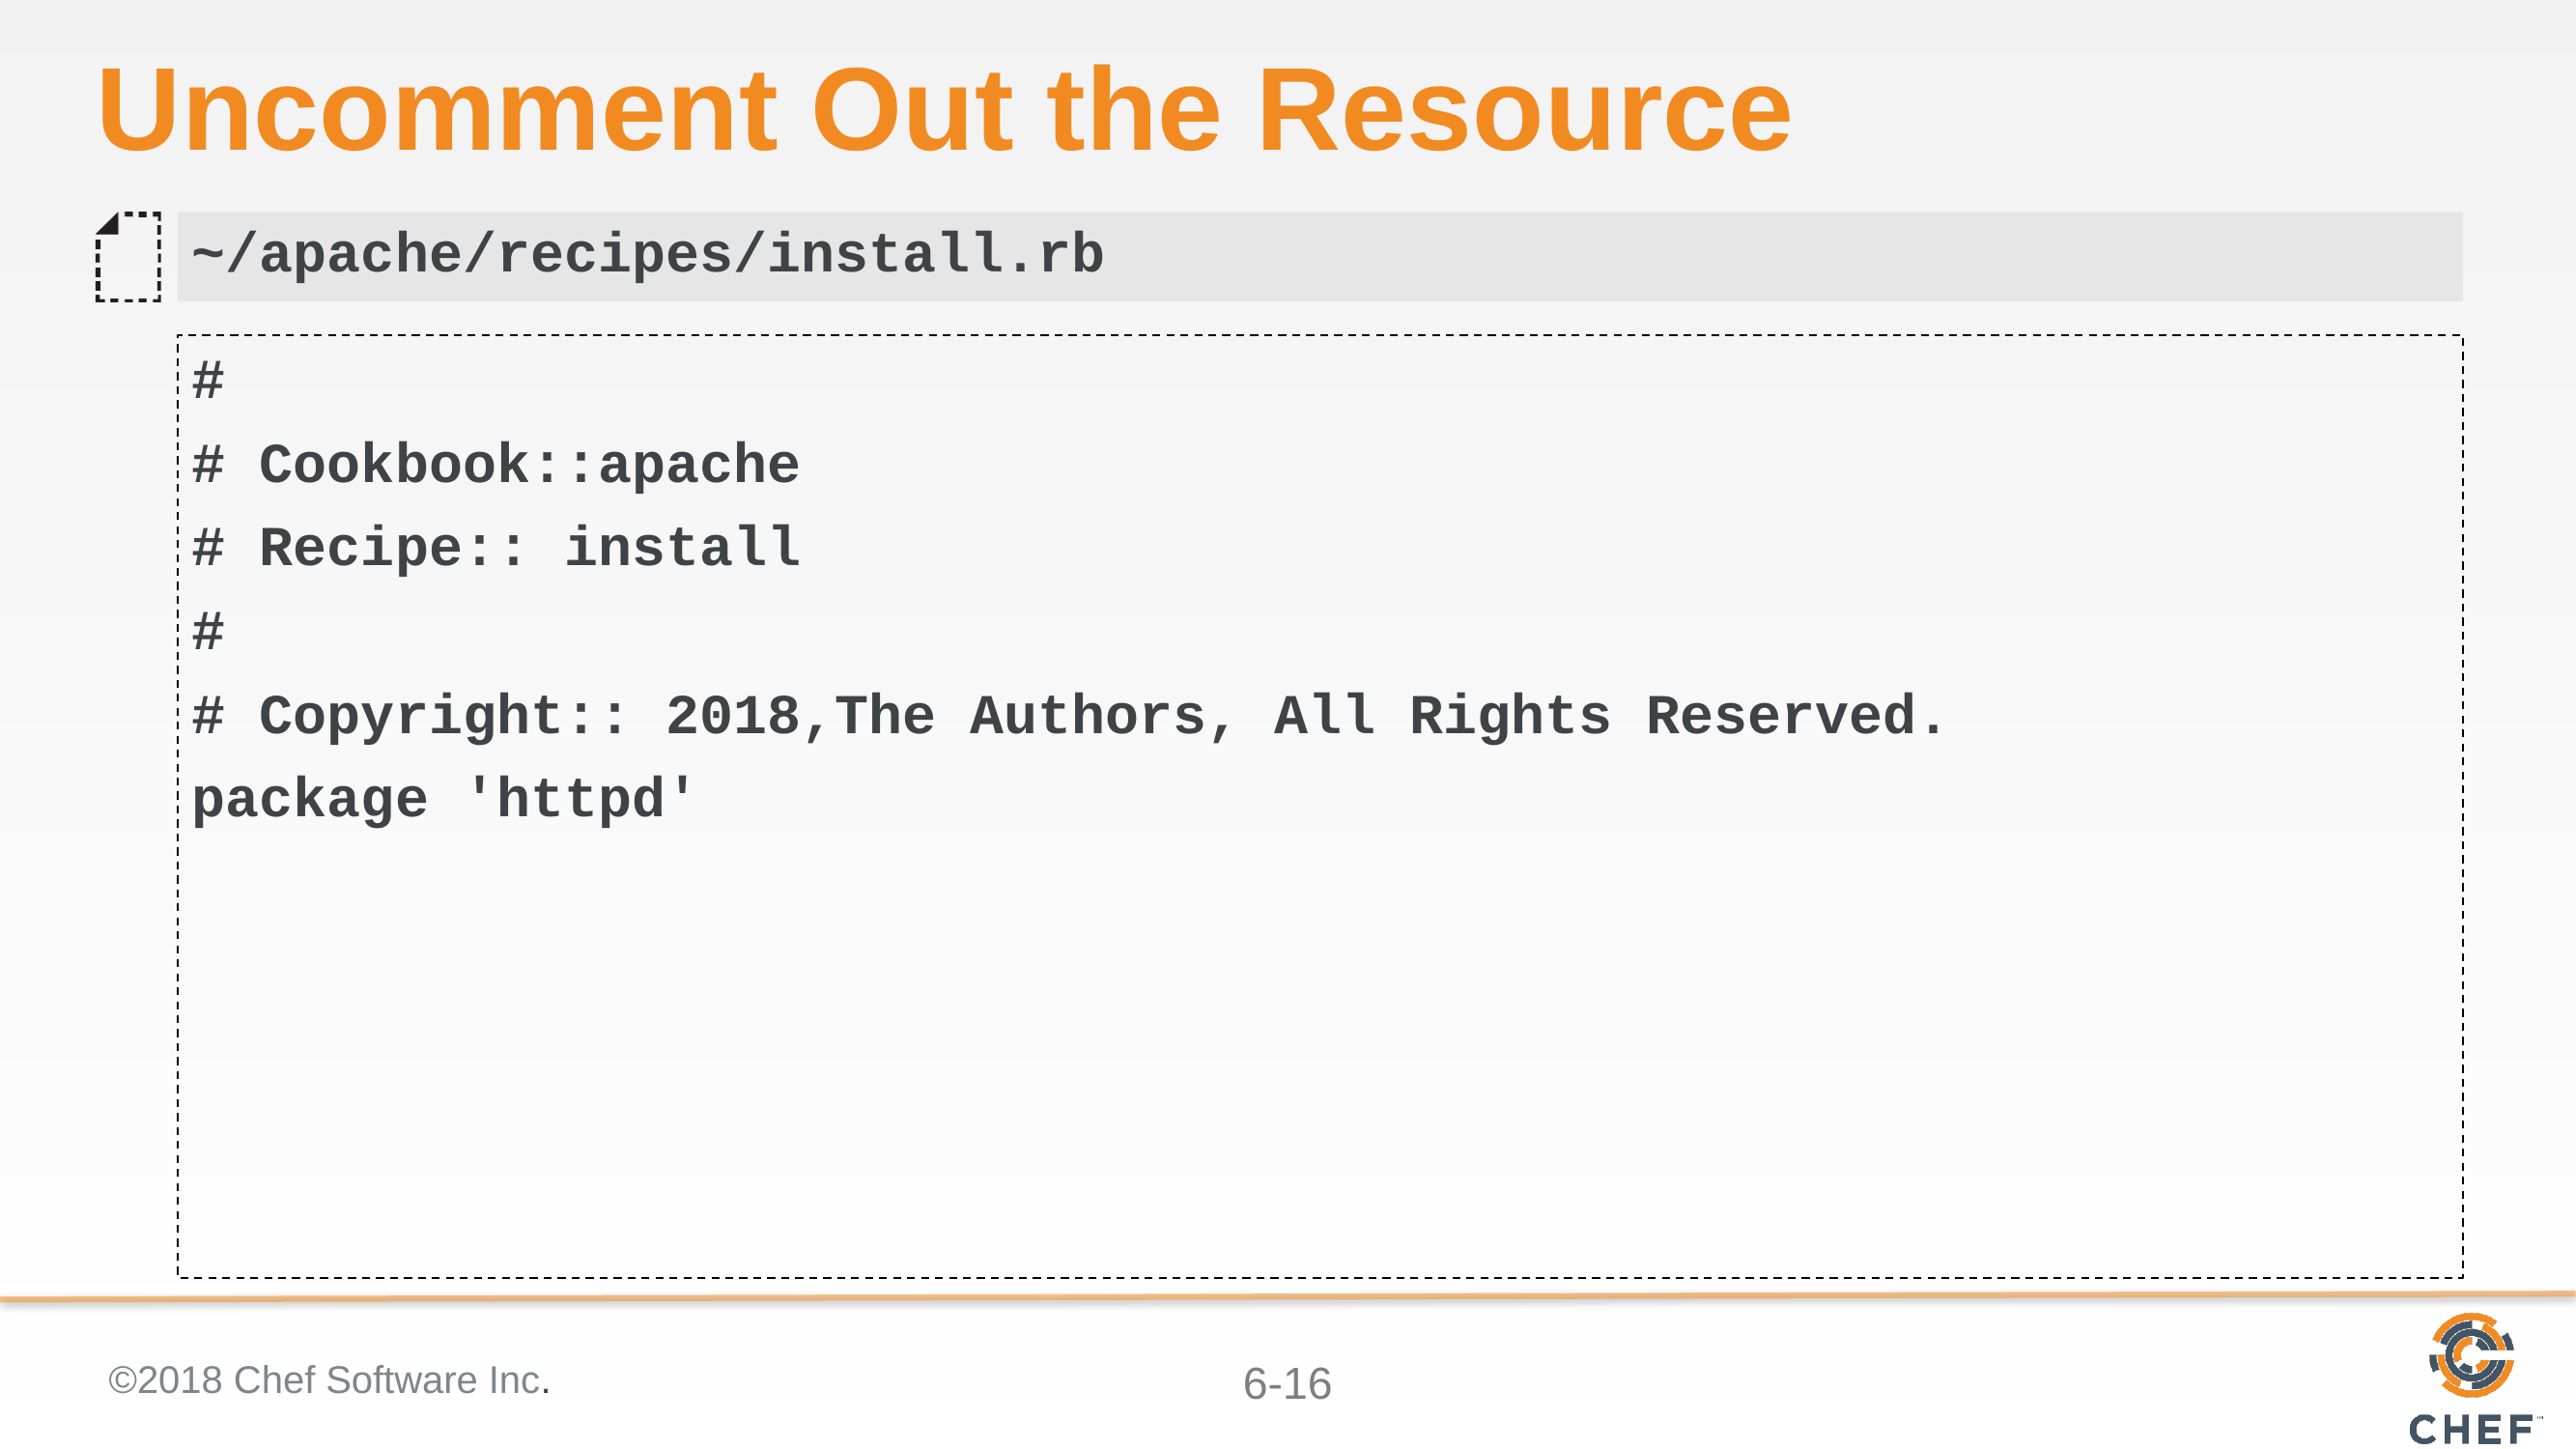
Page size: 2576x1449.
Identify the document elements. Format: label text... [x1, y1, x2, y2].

title Uncomment Out the Resource [96, 48, 2463, 180]
picture [2399, 1297, 2551, 1449]
list # # Cookbook::apache # Recipe:: install # # Copyright:: 2018,The Authors, All Rights Reserved. package 'httpd' [177, 334, 2464, 1279]
list ~/apache/recipes/install.rb [177, 212, 2463, 302]
